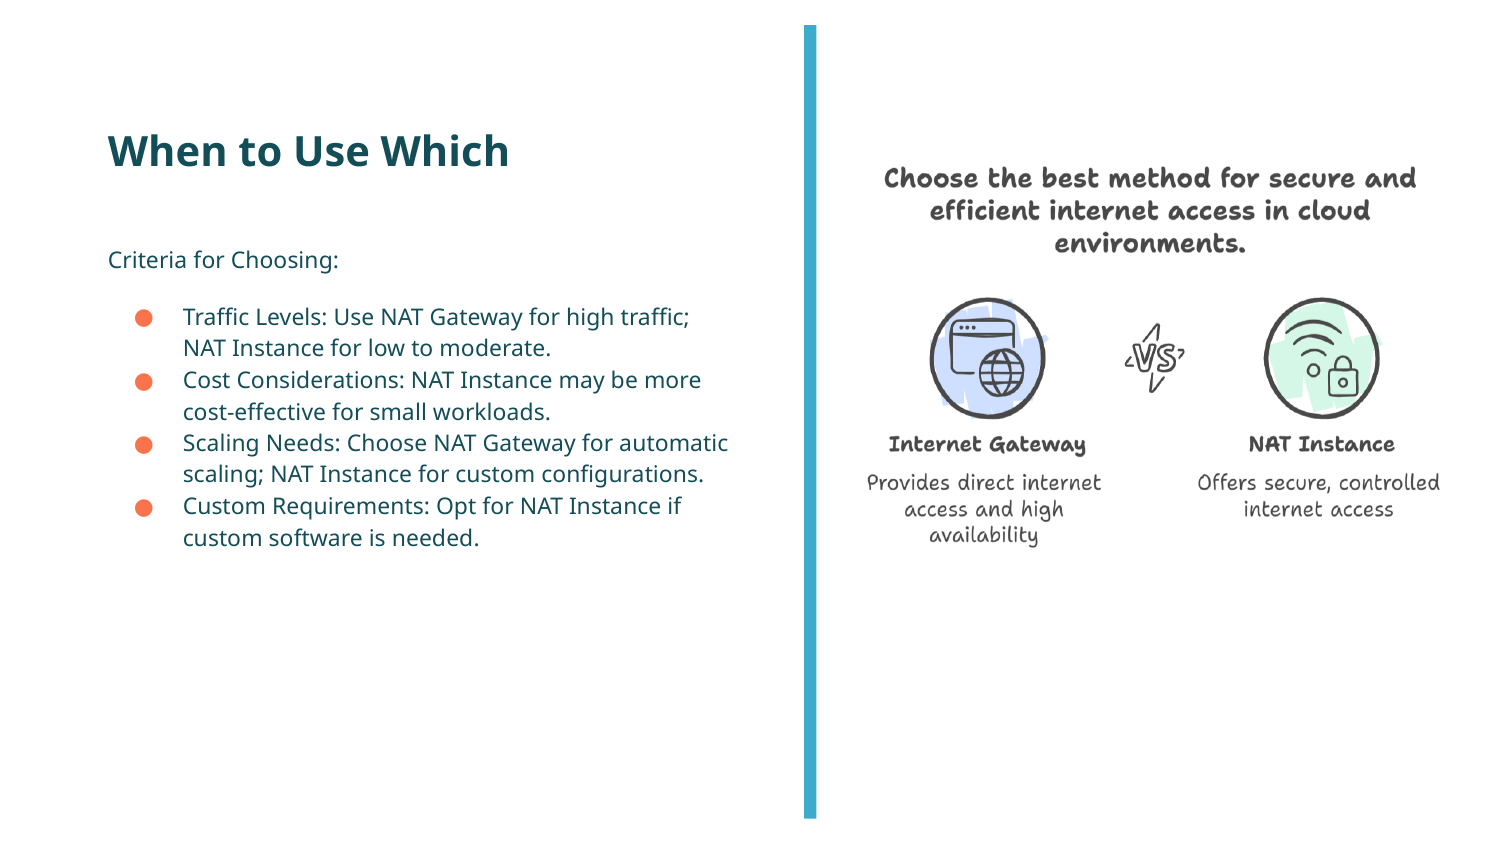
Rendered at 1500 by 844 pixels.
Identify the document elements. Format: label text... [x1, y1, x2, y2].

picture [818, 166, 1491, 563]
title When to Use Which [92, 72, 765, 227]
list Criteria for Choosing: Traffic Levels: Use NAT Gateway for high traffic; NAT Instance for low to moderate. Cost Considerations: NAT Instance may be more cost-effective for small workloads. Scaling Needs: Choose NAT Gateway for automatic scaling; NAT Instance for custom configurations. Custom Requirements: Opt for NAT Instance if custom software is needed. [92, 226, 747, 765]
